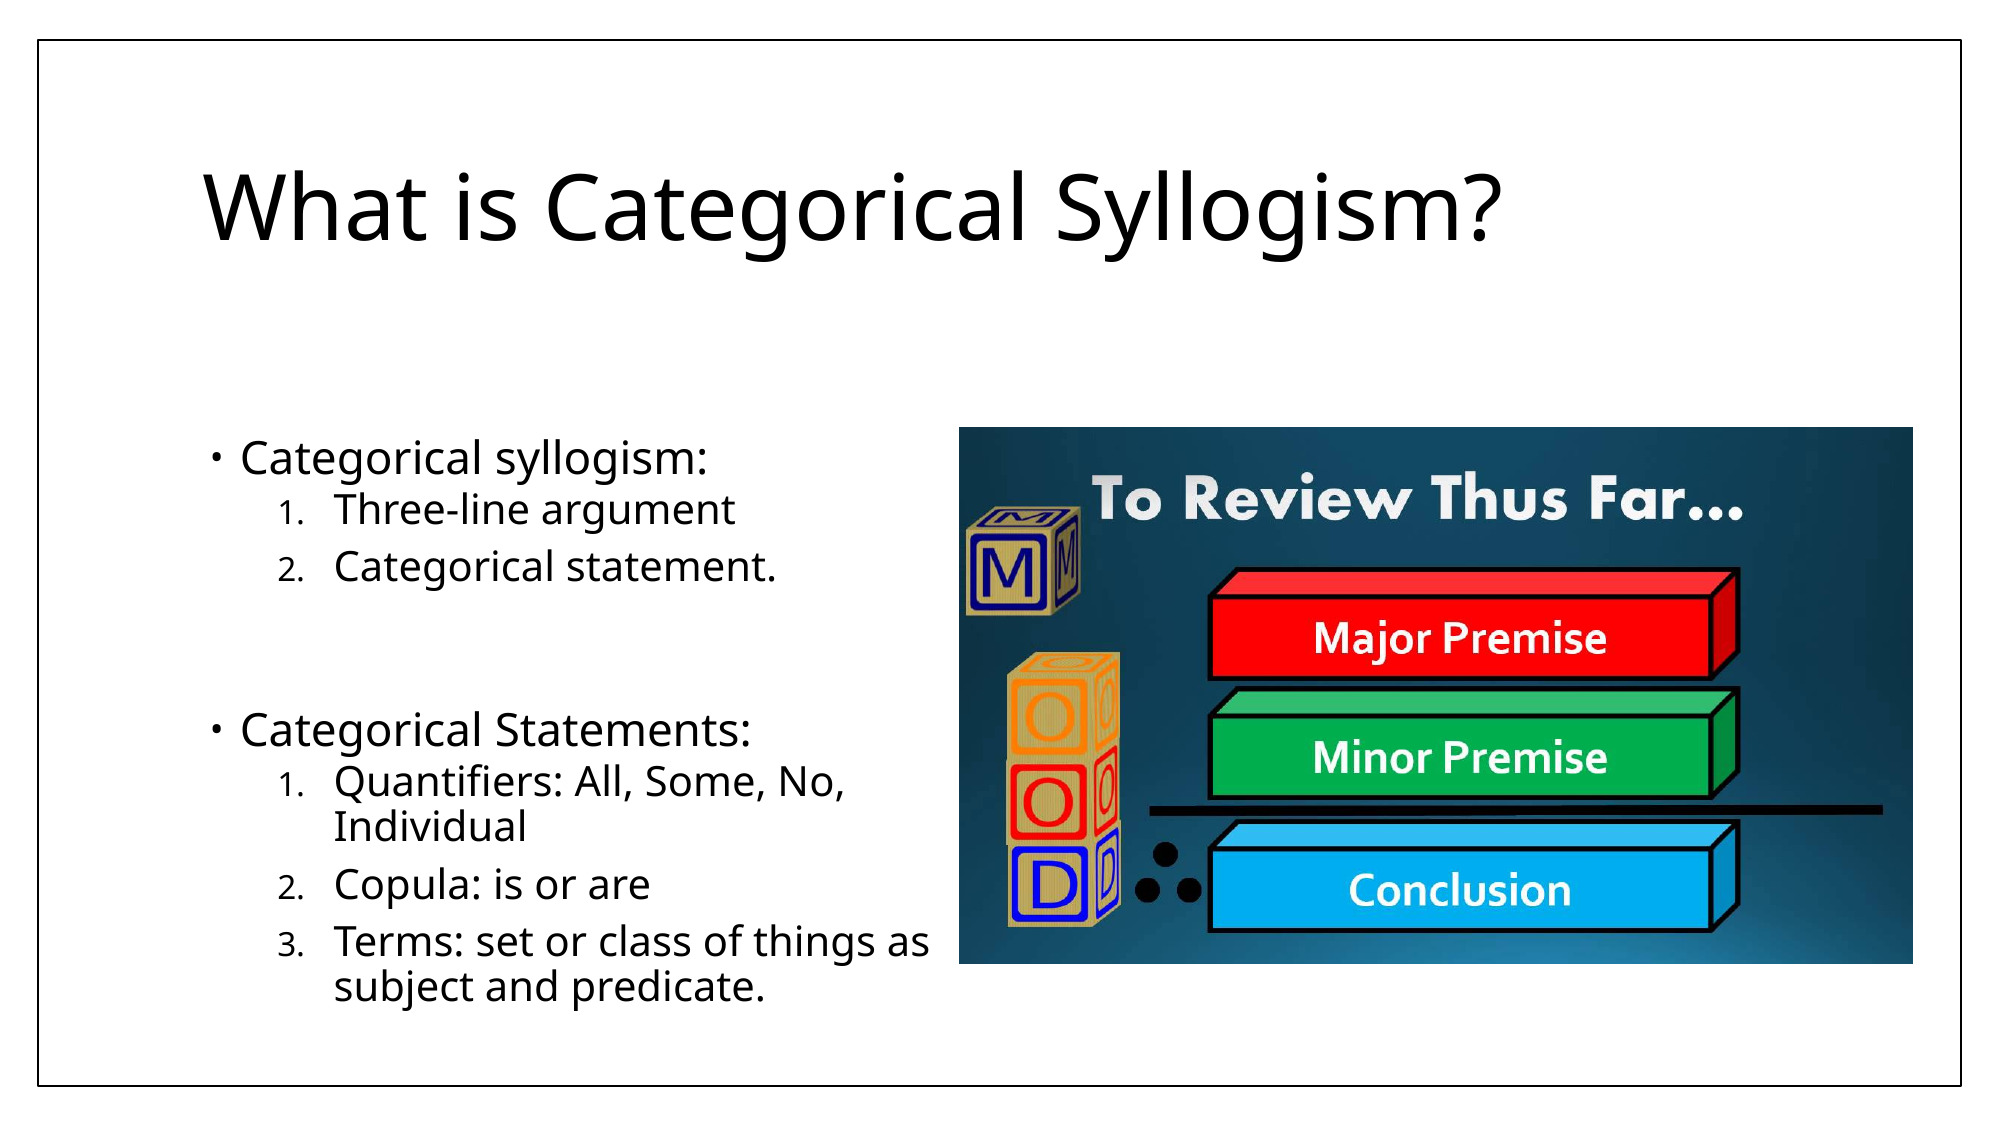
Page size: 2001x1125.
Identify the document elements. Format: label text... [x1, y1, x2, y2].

title What is Categorical Syllogism? [187, 99, 1808, 323]
list Categorical syllogism: Three-line argument Categorical statement. Categorical Statements: Quantifiers: All, Some, No, Individual Copula: is or are Terms: set or class of things as subject and predicate. [187, 427, 950, 1037]
picture [958, 426, 1913, 964]
